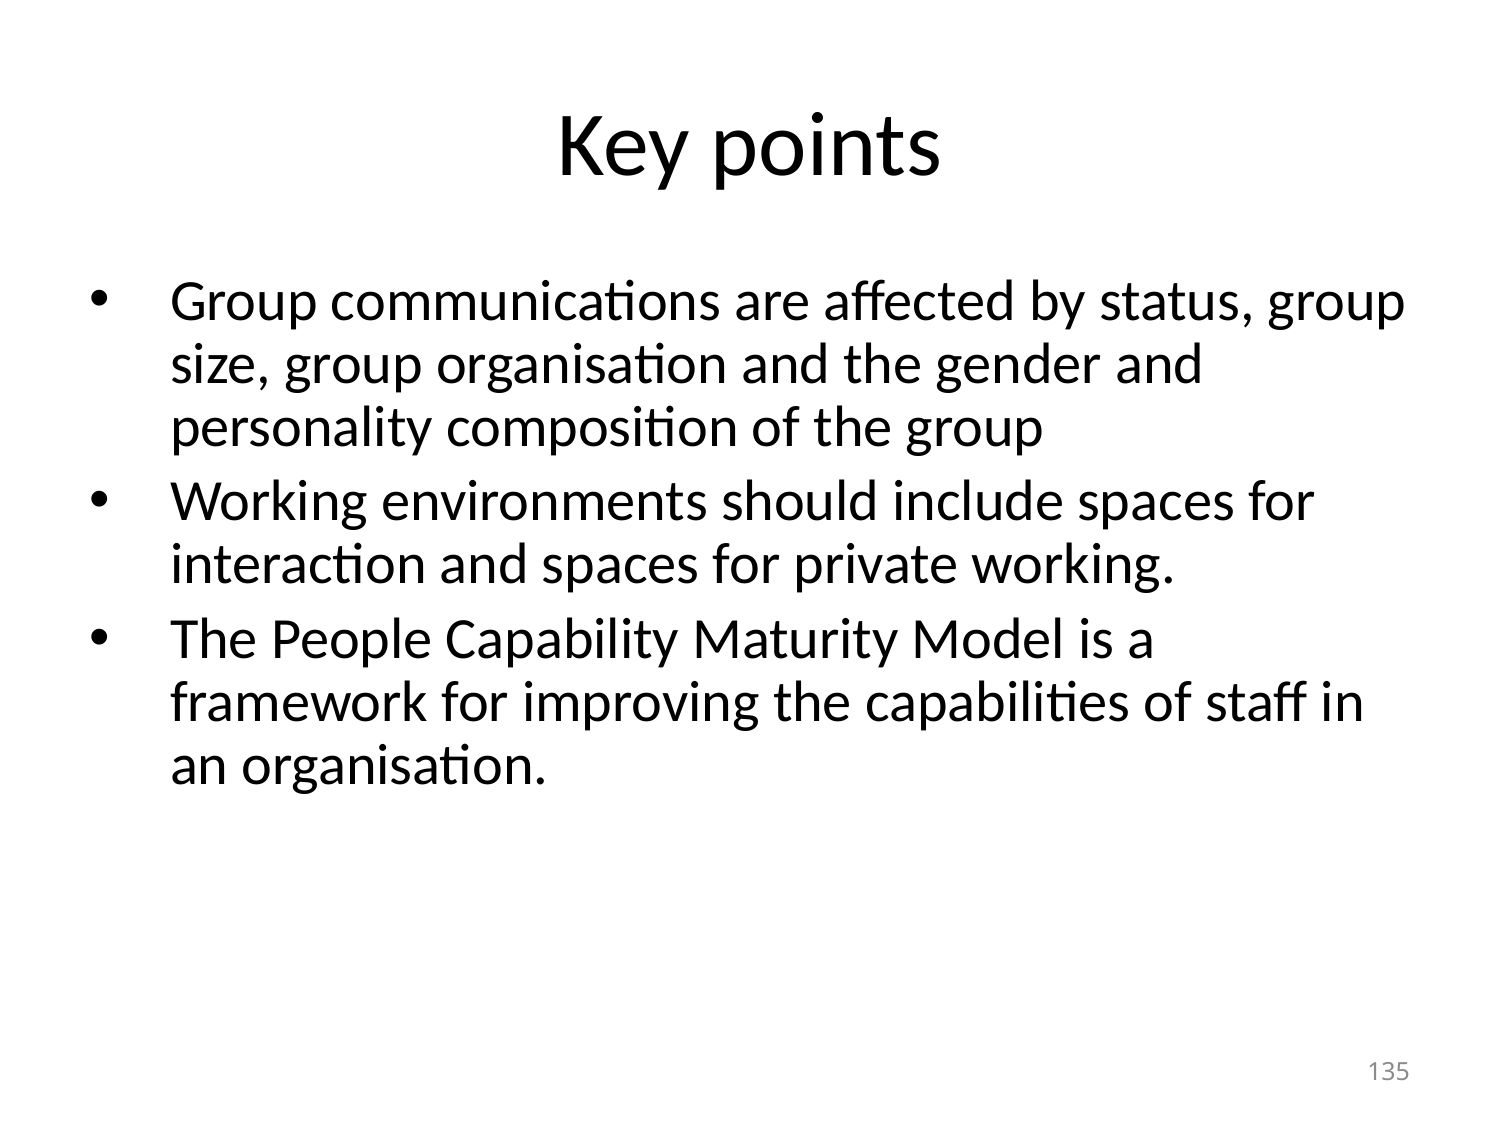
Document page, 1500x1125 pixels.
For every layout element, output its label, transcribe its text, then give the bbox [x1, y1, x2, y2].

title Key points [75, 45, 1425, 233]
slide_number 135 [1074, 1042, 1425, 1103]
list Group communications are affected by status, group size, group organisation and the gender and personality composition of the group Working environments should include spaces for interaction and spaces for private working. The People Capability Maturity Model is a framework for improving the capabilities of staff in an organisation. [75, 262, 1425, 1005]
